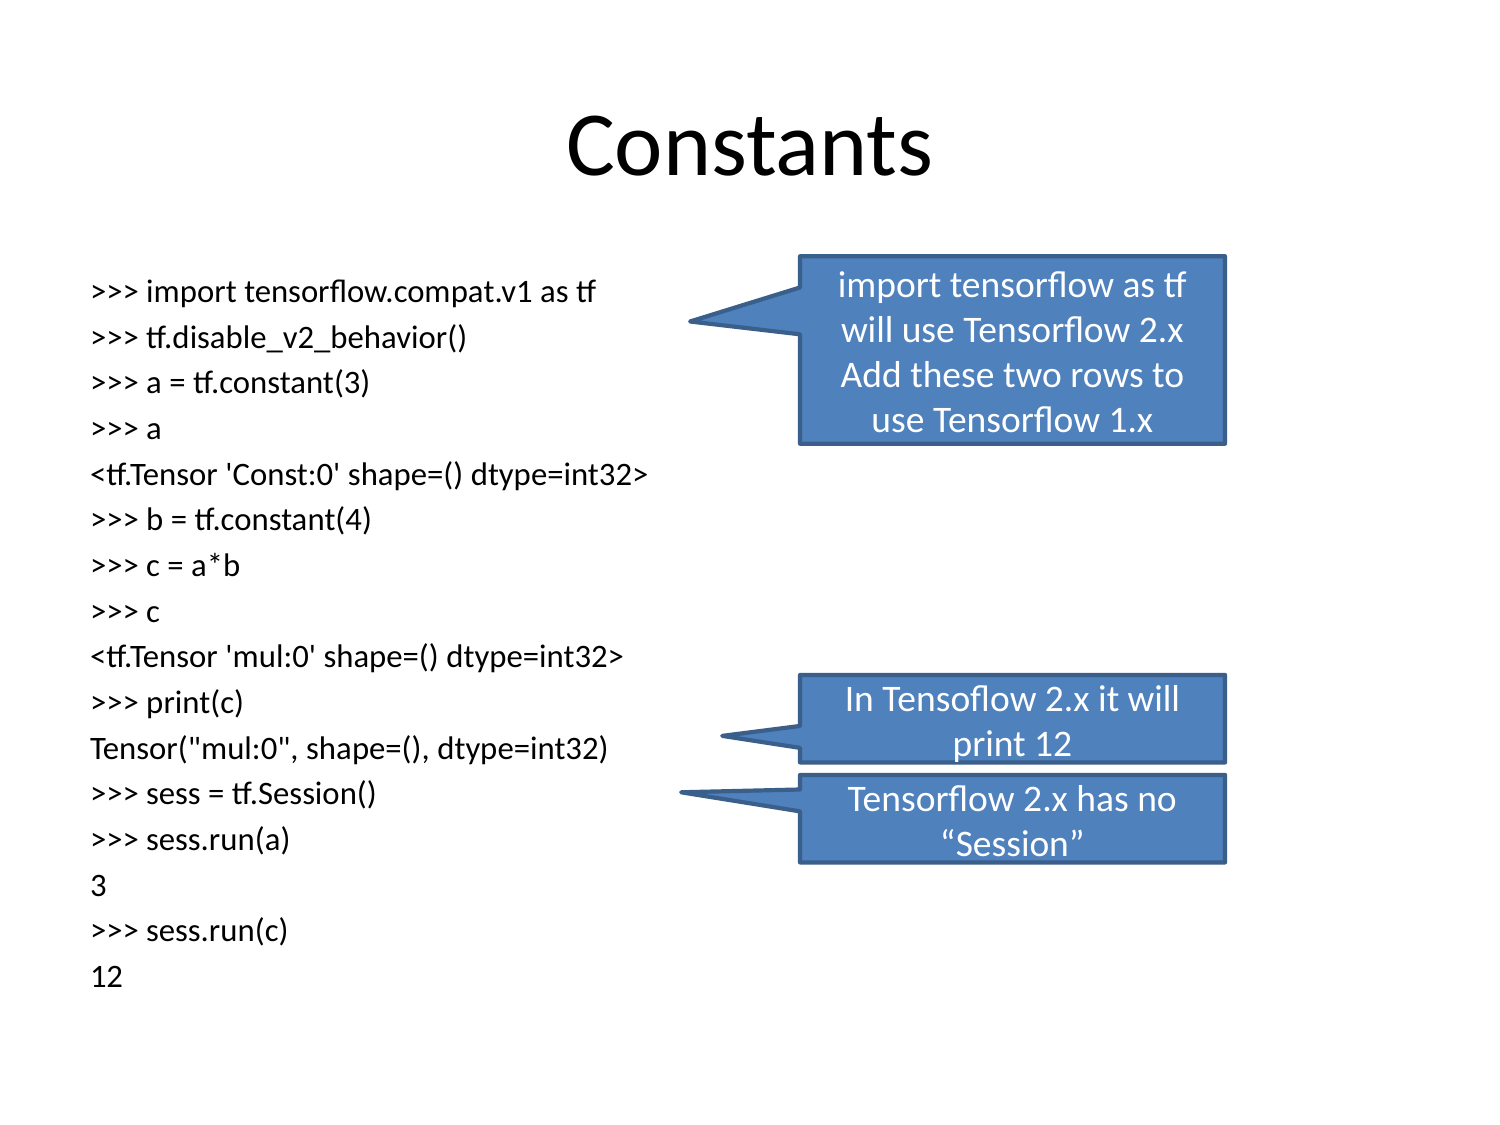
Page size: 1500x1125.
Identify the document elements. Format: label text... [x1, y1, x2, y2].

text_box import tensorflow as tf will use Tensorflow 2.x Add these two rows to use Tensorflow 1.x [687, 254, 1228, 446]
list >>> import tensorflow.compat.v1 as tf >>> tf.disable_v2_behavior() >>> a = tf.constant(3) >>> a <tf.Tensor 'Const:0' shape=() dtype=int32> >>> b = tf.constant(4) >>> c = a*b >>> c <tf.Tensor 'mul:0' shape=() dtype=int32> >>> print(c) Tensor("mul:0", shape=(), dtype=int32) >>> sess = tf.Session() >>> sess.run(a) 3 >>> sess.run(c) 12 [75, 262, 1425, 1005]
text_box Tensorflow 2.x has no “Session” [679, 772, 1228, 865]
title Constants [75, 45, 1425, 233]
text_box In Tensoflow 2.x it will print 12 [720, 672, 1228, 765]
